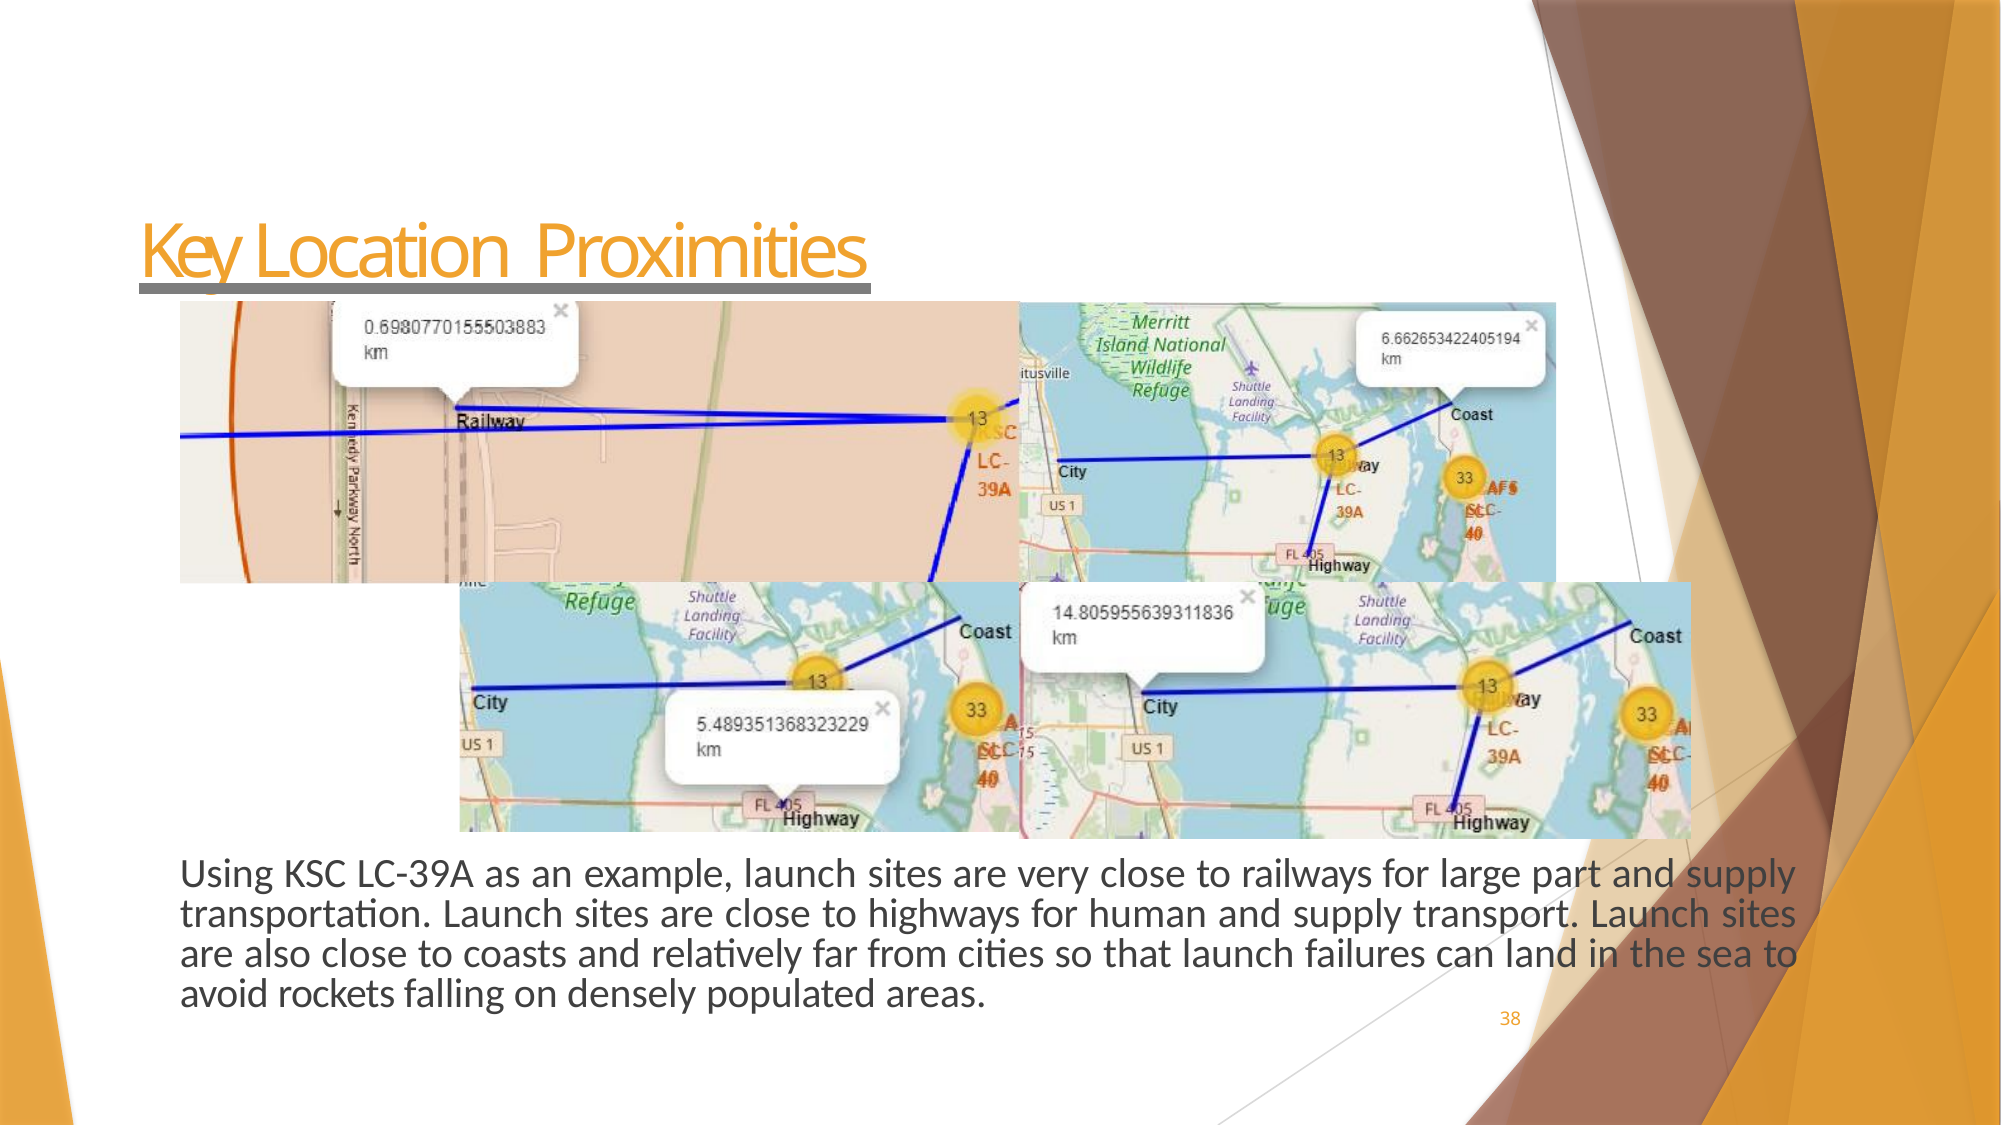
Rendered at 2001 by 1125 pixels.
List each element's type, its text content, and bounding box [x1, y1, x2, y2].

text_box Using KSC LC-39A as an example, launch sites are very close to railways for large part and supply transportation. Launch sites are close to highways for human and supply transport. Launch sites are also close to coasts and relatively far from cities so that launch failures can land in the sea to avoid rockets falling on densely populated areas. [177, 843, 1808, 1016]
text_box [459, 582, 1692, 840]
text_box [180, 301, 1557, 585]
slide_number 38 [1409, 1016, 1522, 1125]
title Key Location Proximities [111, 99, 1522, 391]
